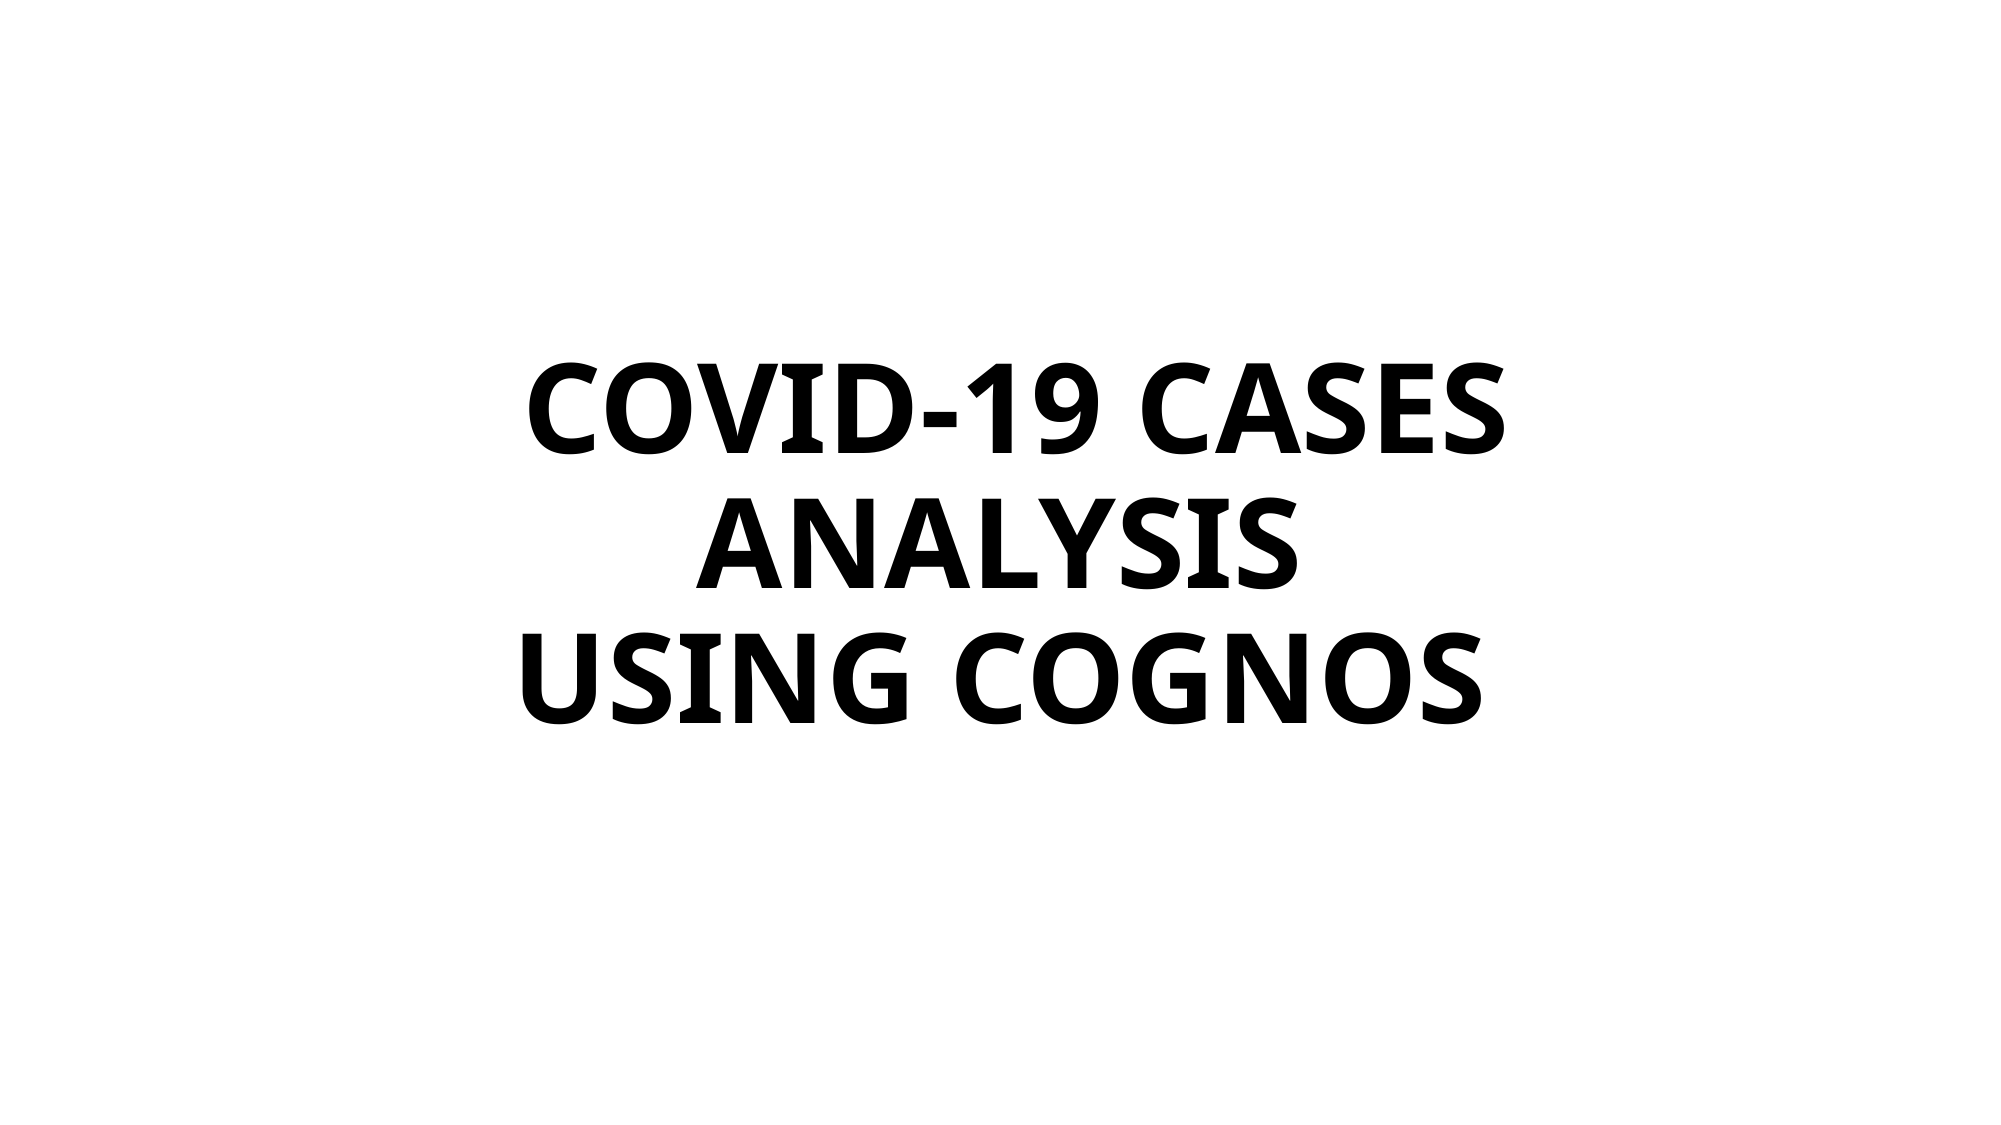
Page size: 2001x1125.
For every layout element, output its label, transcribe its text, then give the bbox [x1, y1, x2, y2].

title COVID-19 CASES ANALYSIS USING COGNOS [249, 366, 1750, 759]
